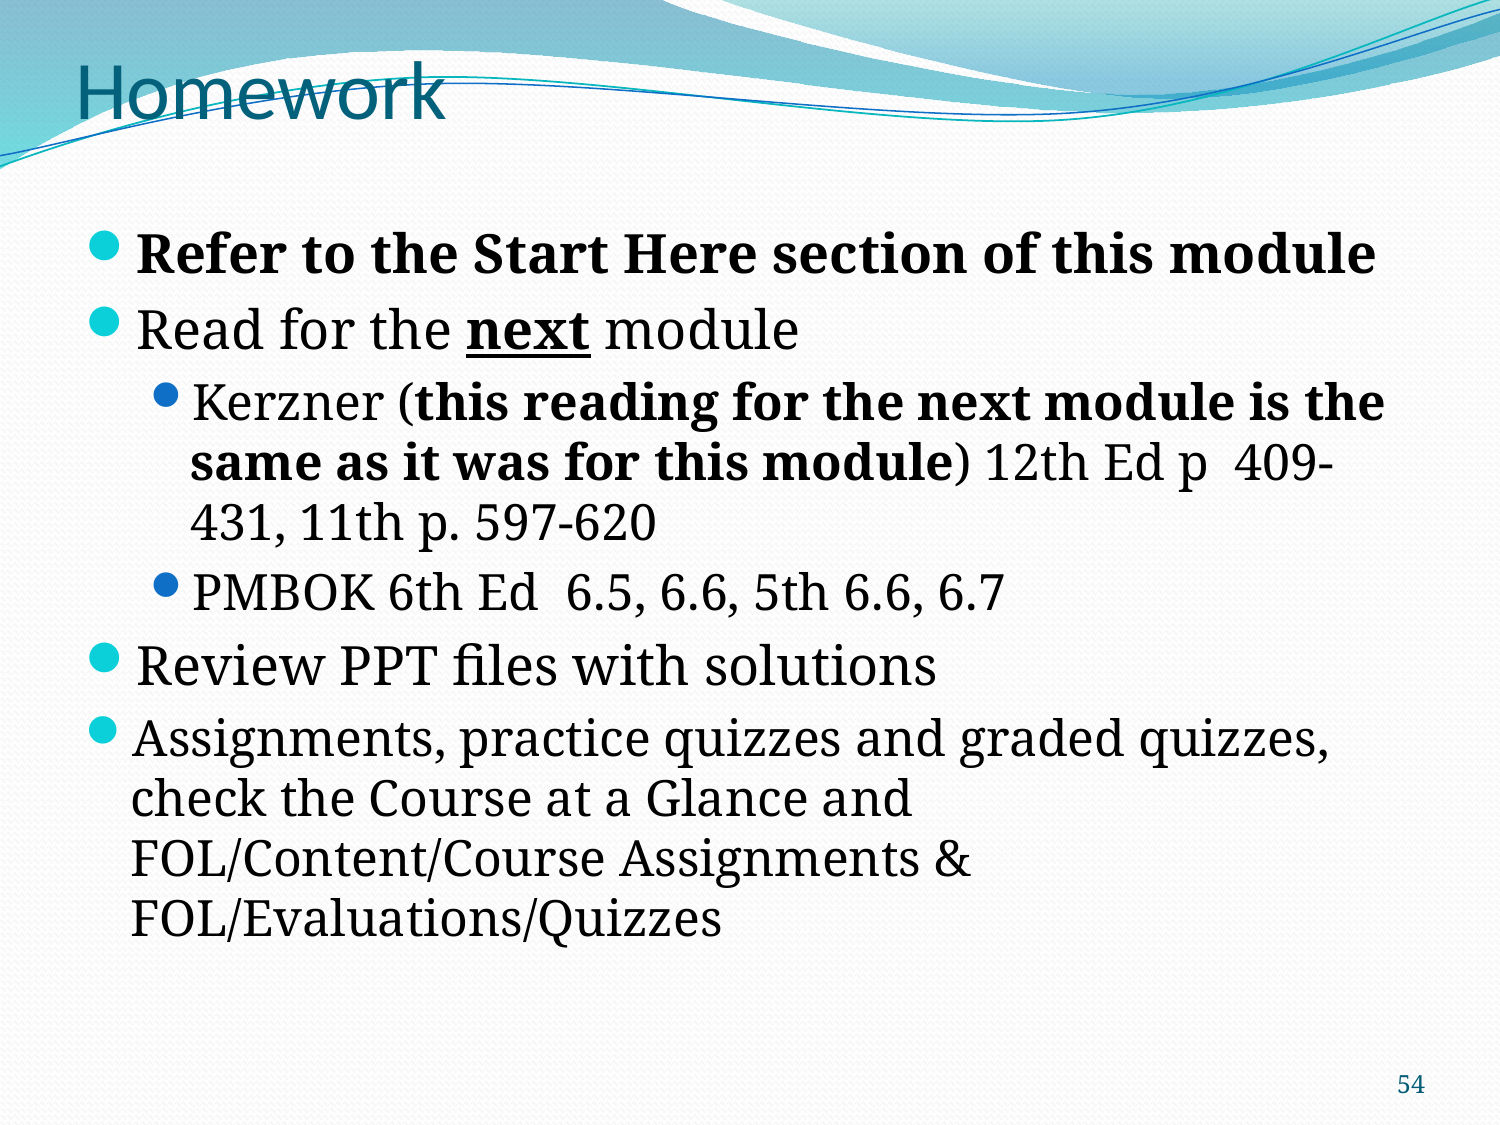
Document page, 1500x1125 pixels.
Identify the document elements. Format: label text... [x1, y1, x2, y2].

title Homework [74, 28, 1426, 217]
slide_number 54 [1299, 1042, 1425, 1103]
list Refer to the Start Here section of this module Read for the next module Kerzner (this reading for the next module is the same as it was for this module) 12th Ed p 409-431, 11th p. 597-620 PMBOK 6th Ed 6.5, 6.6, 5th 6.6, 6.7 Review PPT files with solutions Assignments, practice quizzes and graded quizzes, check the Course at a Glance and FOL/Content/Course Assignments & FOL/Evaluations/Quizzes [70, 212, 1421, 1026]
